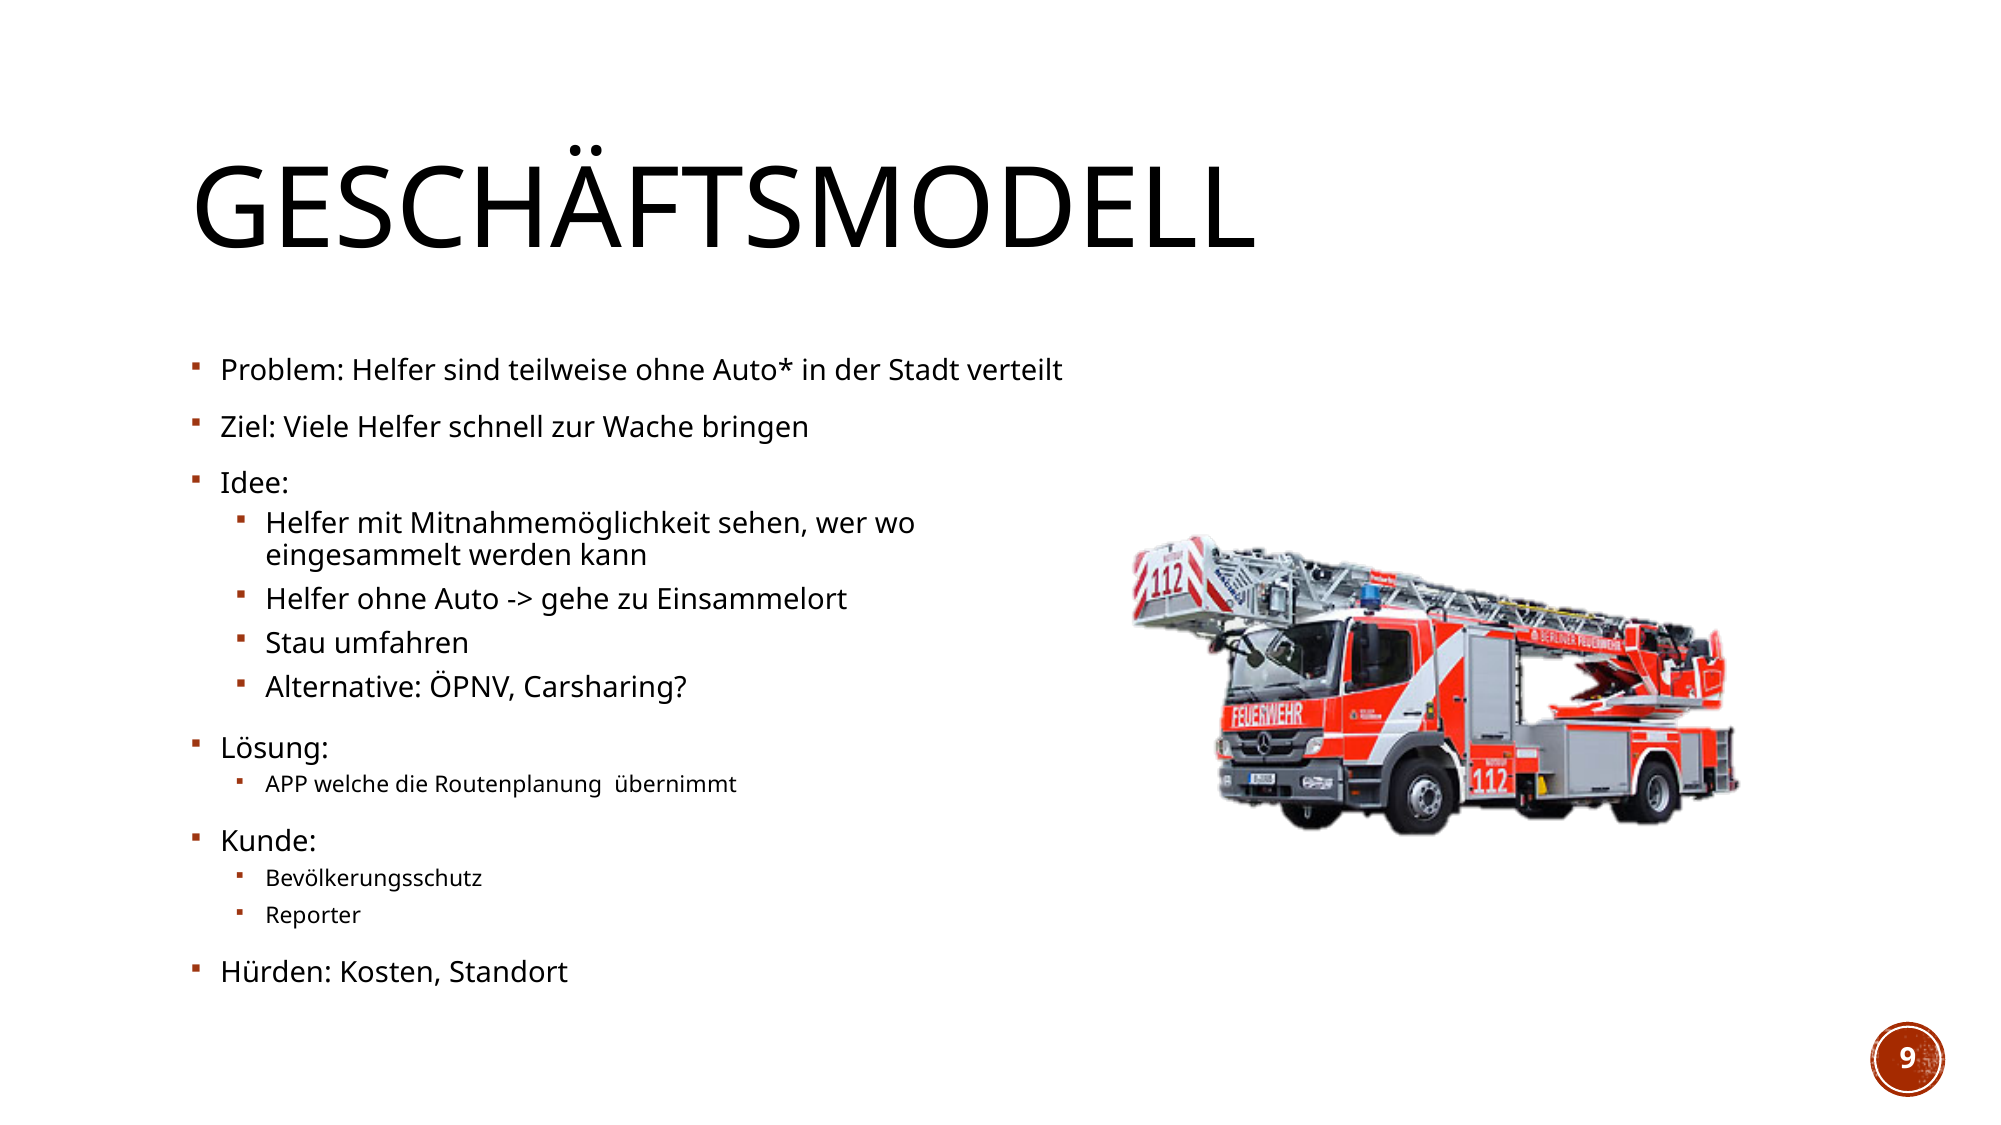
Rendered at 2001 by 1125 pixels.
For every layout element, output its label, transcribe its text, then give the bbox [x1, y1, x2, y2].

list Problem: Helfer sind teilweise ohne Auto* in der Stadt verteilt Ziel: Viele Helfer schnell zur Wache bringen Idee: Helfer mit Mitnahmemöglichkeit sehen, wer wo eingesammelt werden kann Helfer ohne Auto -> gehe zu Einsammelort Stau umfahren Alternative: ÖPNV, Carsharing? Lösung: APP welche die Routenplanung übernimmt Kunde: Bevölkerungsschutz Reporter Hürden: Kosten, Standort [175, 348, 1108, 1013]
picture [1044, 490, 1826, 882]
title Geschäftsmodell [175, 79, 1826, 344]
slide_number 9 [1855, 1028, 1961, 1089]
